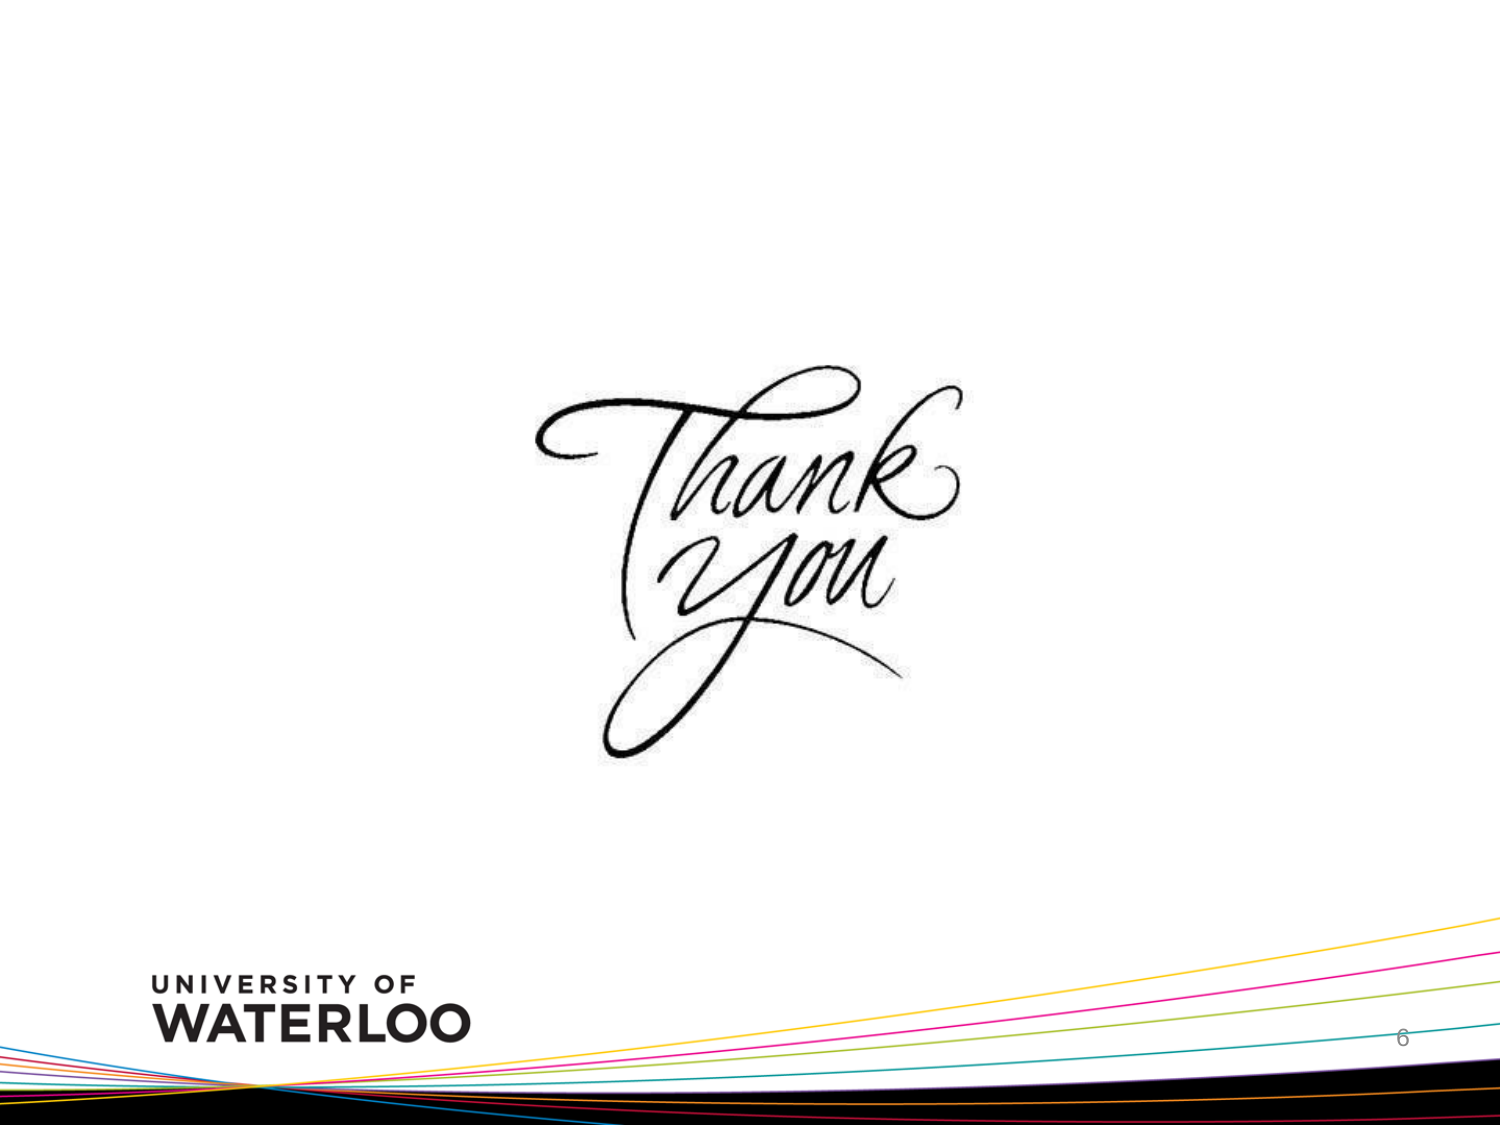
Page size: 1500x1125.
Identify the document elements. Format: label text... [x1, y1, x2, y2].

picture [0, 0, 1500, 1125]
slide_number 6 [1296, 998, 1425, 1059]
